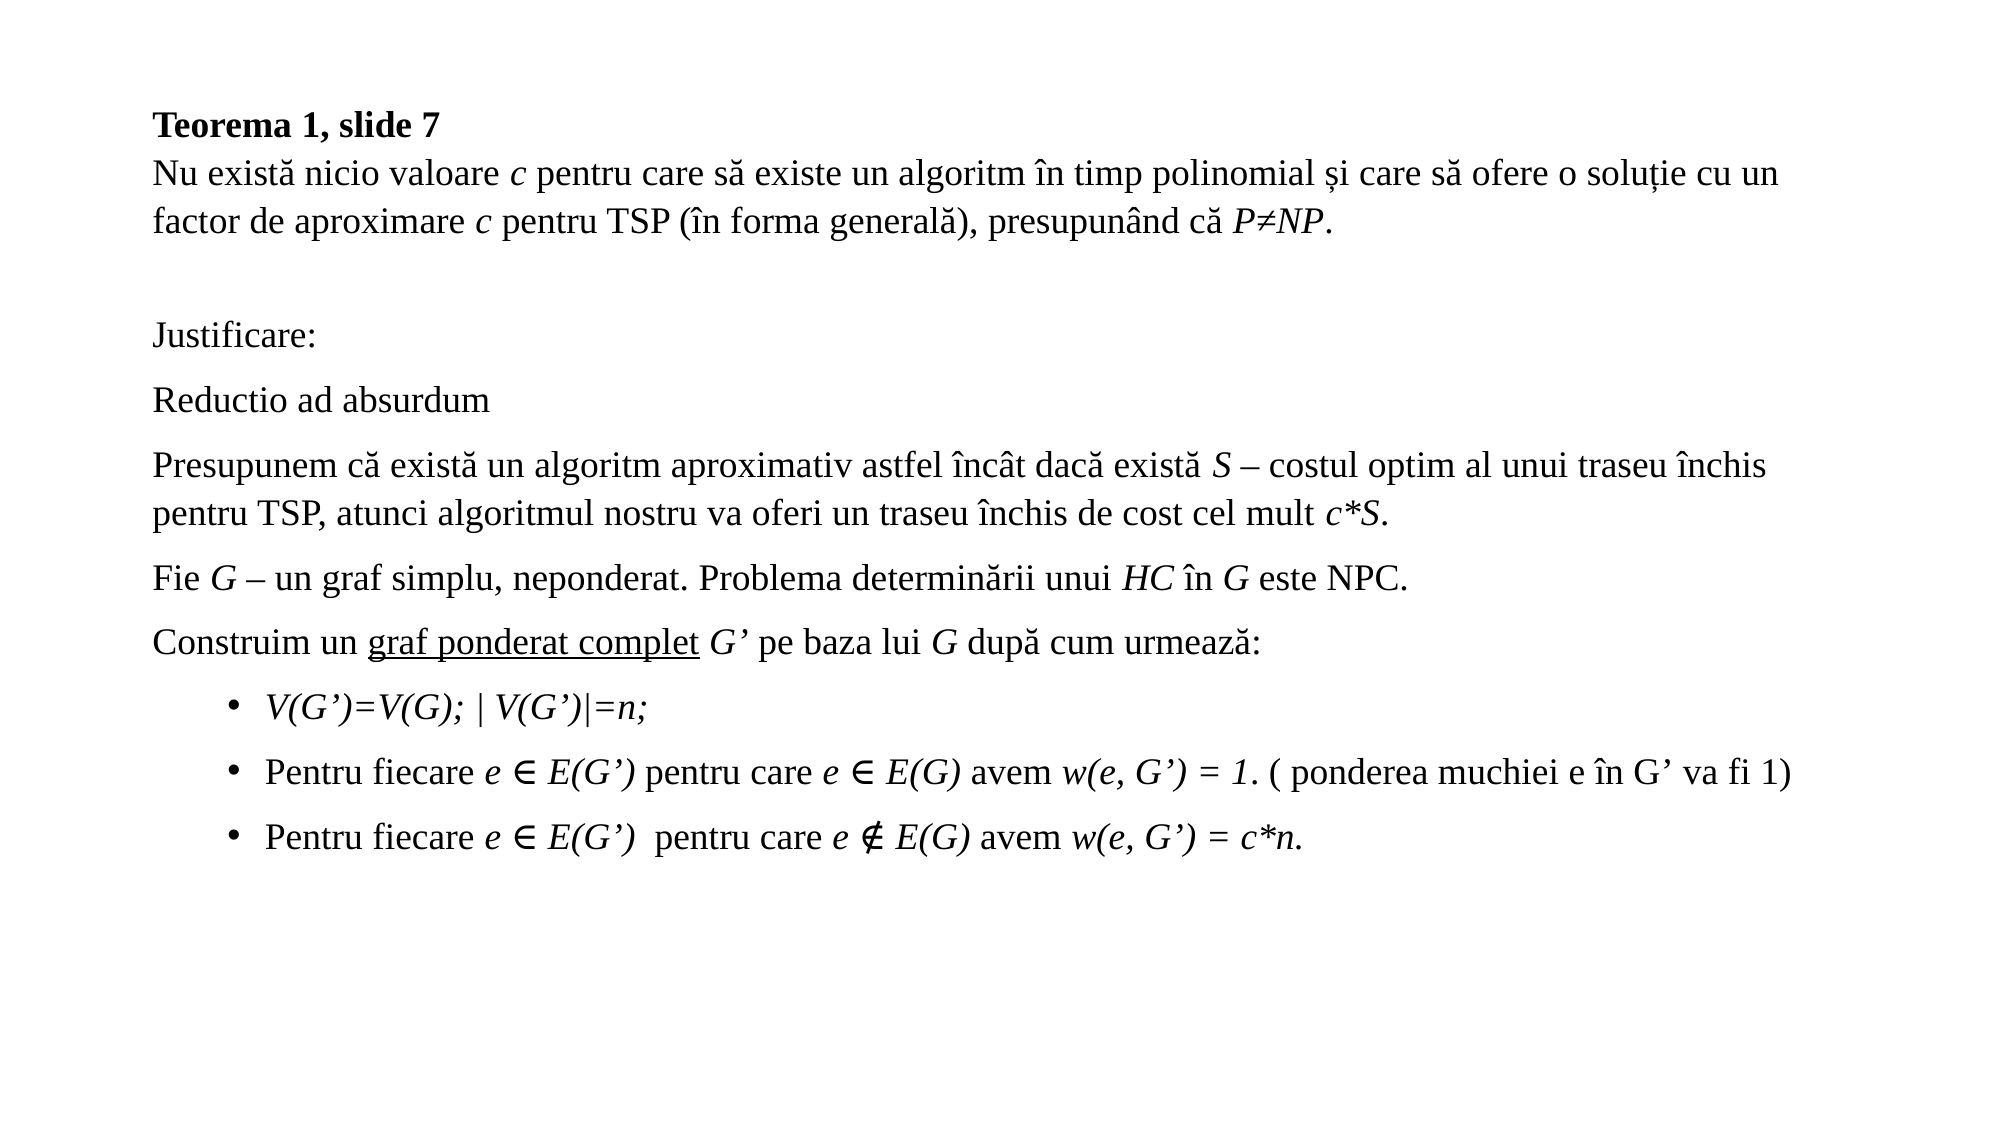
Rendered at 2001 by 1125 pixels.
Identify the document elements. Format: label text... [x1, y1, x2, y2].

list Justificare: Reductio ad absurdum Presupunem că există un algoritm aproximativ astfel încât dacă există S – costul optim al unui traseu închis pentru TSP, atunci algoritmul nostru va oferi un traseu închis de cost cel mult c*S. Fie G – un graf simplu, neponderat. Problema determinării unui HC în G este NPC. Construim un graf ponderat complet G’ pe baza lui G după cum urmează: V(G’)=V(G); | V(G’)|=n; Pentru fiecare e ∈ E(G’) pentru care e ∈ E(G) avem w(e, G’) = 1. ( ponderea muchiei e în G’ va fi 1) Pentru fiecare e ∈ E(G’) pentru care e ∉ E(G) avem w(e, G’) = c*n. [137, 299, 1863, 1014]
title Teorema 1, slide 7 Nu există nicio valoare c pentru care să existe un algoritm în timp polinomial și care să ofere o soluție cu un factor de aproximare c pentru TSP (în forma generală), presupunând că P≠NP. [137, 59, 1863, 278]
